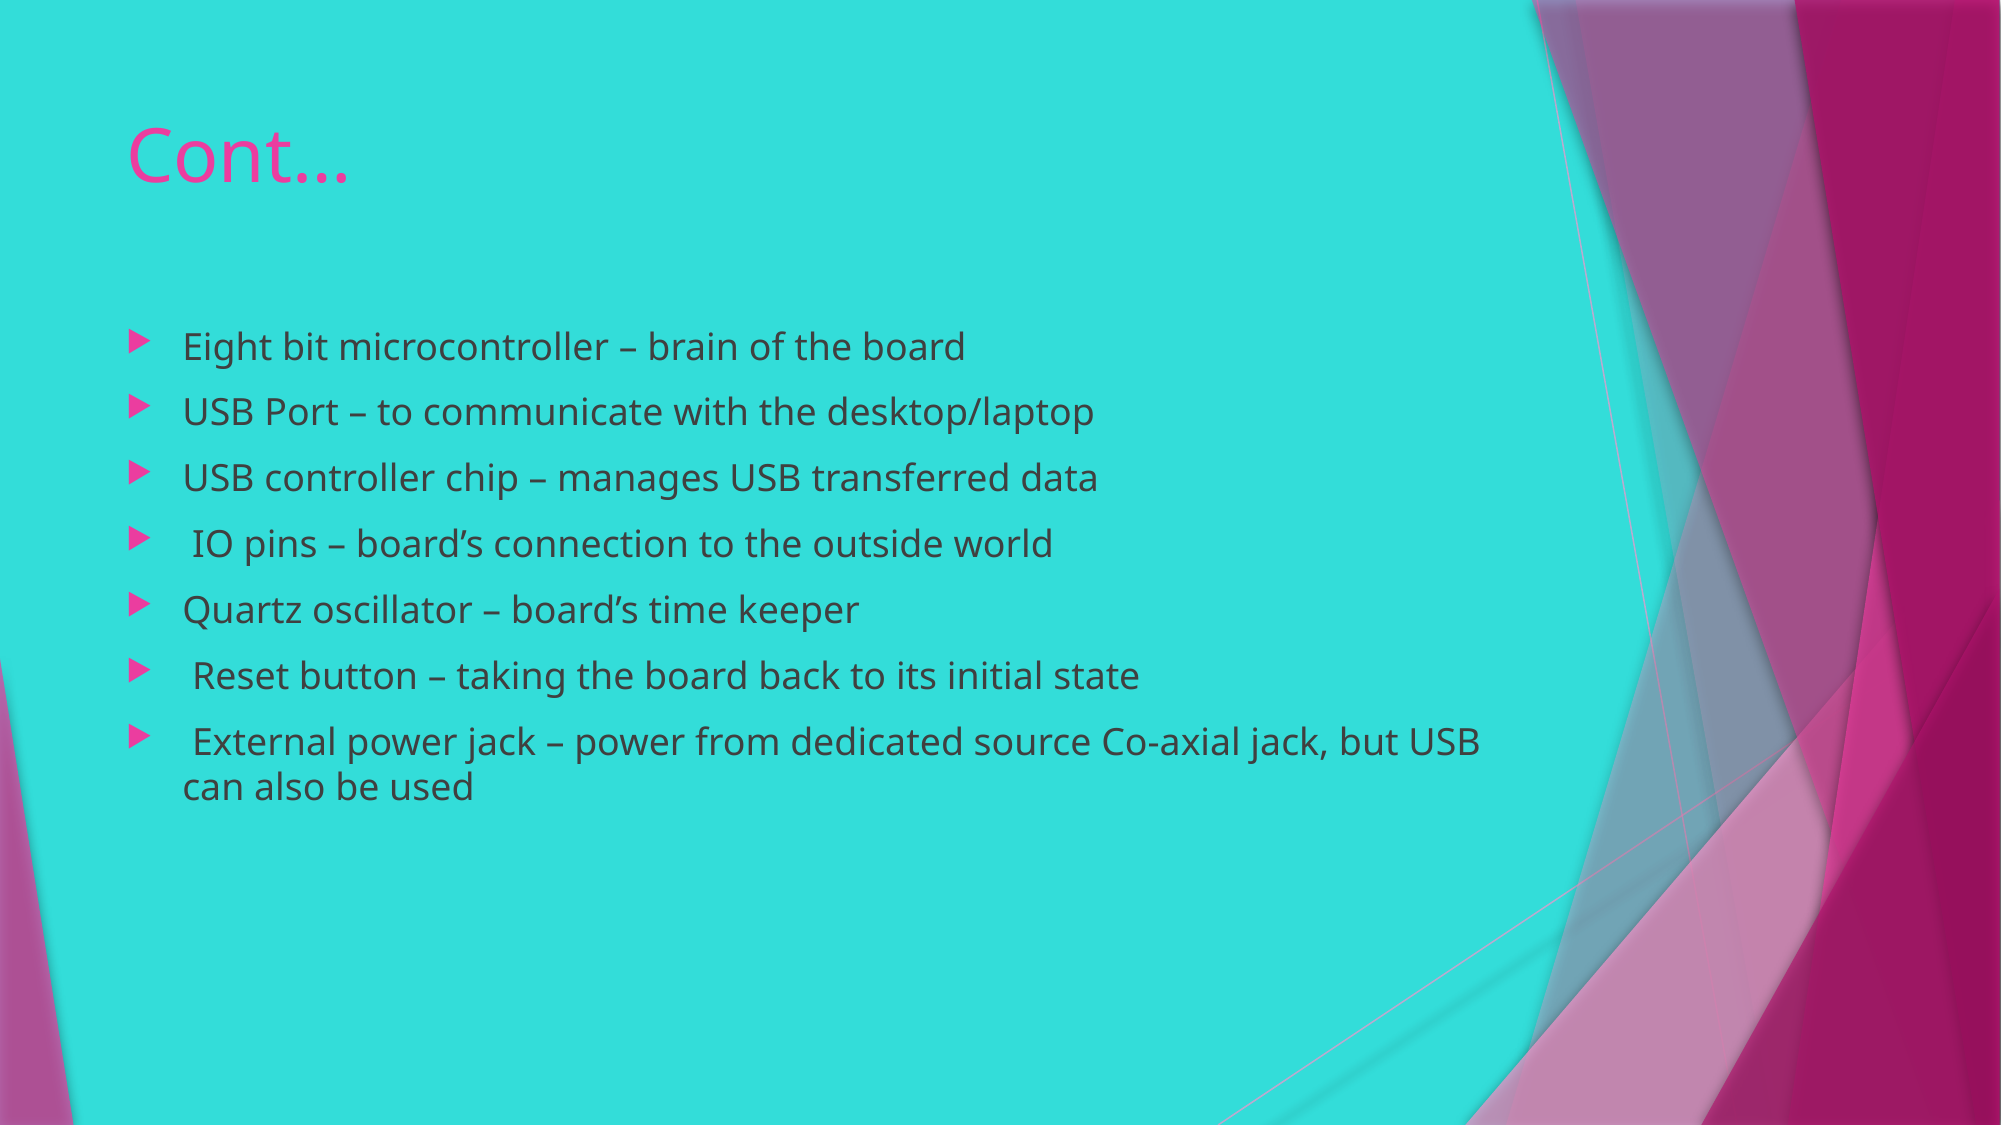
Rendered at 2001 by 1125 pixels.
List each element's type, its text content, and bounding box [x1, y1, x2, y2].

list Eight bit microcontroller – brain of the board USB Port – to communicate with the desktop/laptop USB controller chip – manages USB transferred data IO pins – board’s connection to the outside world Quartz oscillator – board’s time keeper Reset button – taking the board back to its initial state External power jack – power from dedicated source Co-axial jack, but USB can also be used [111, 314, 1522, 992]
title Cont… [111, 99, 1522, 292]
